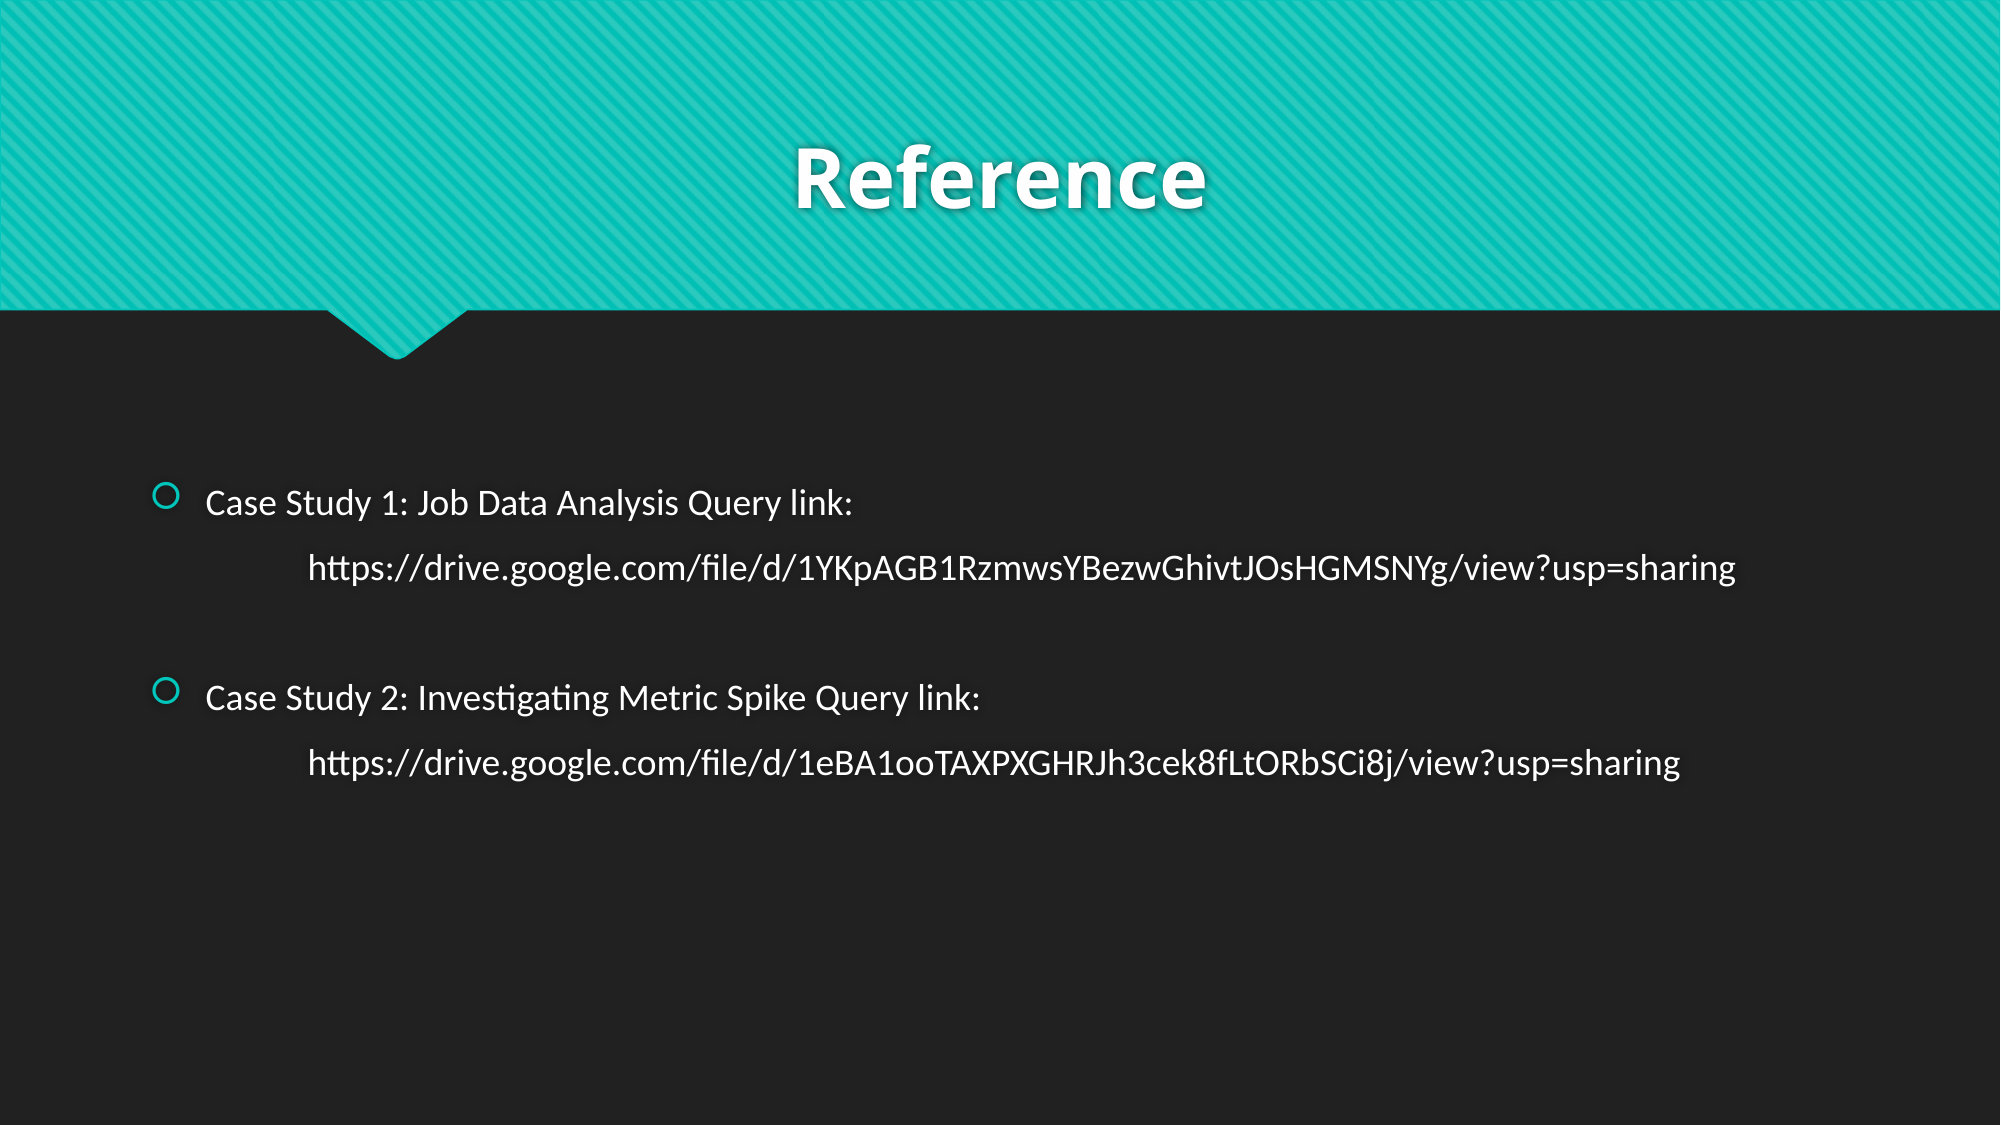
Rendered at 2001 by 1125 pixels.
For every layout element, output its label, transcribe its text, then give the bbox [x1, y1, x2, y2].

title Reference [132, 73, 1868, 233]
list Case Study 1: Job Data Analysis Query link: https://drive.google.com/file/d/1YKpAGB1RzmwsYBezwGhivtJOsHGMSNYg/view?usp=sharing Case Study 2: Investigating Metric Spike Query link: https://drive.google.com/file/d/1eBA1ooTAXPXGHRJh3cek8fLtORbSCi8j/view?usp=sharing [134, 364, 1866, 962]
